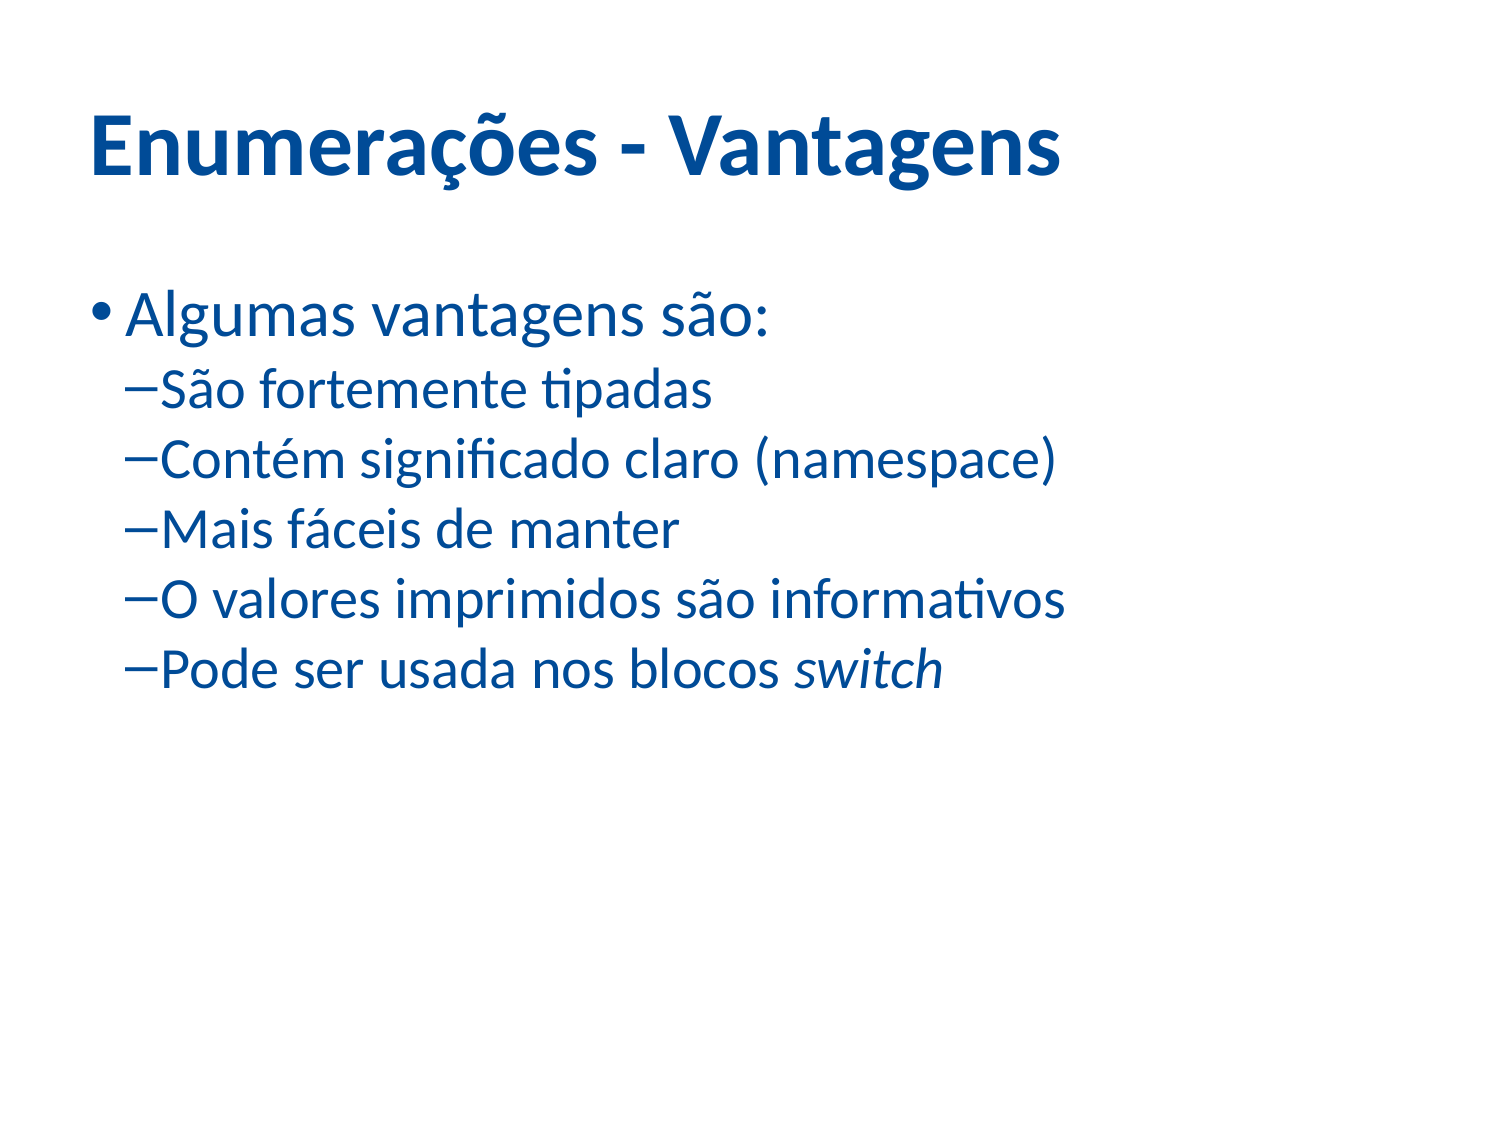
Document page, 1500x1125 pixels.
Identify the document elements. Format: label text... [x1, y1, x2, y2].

text_box Enumerações - Vantagens [75, 45, 1425, 233]
text_box Algumas vantagens são: São fortemente tipadas Contém significado claro (namespace) Mais fáceis de manter O valores imprimidos são informativos Pode ser usada nos blocos switch [75, 262, 1425, 1005]
